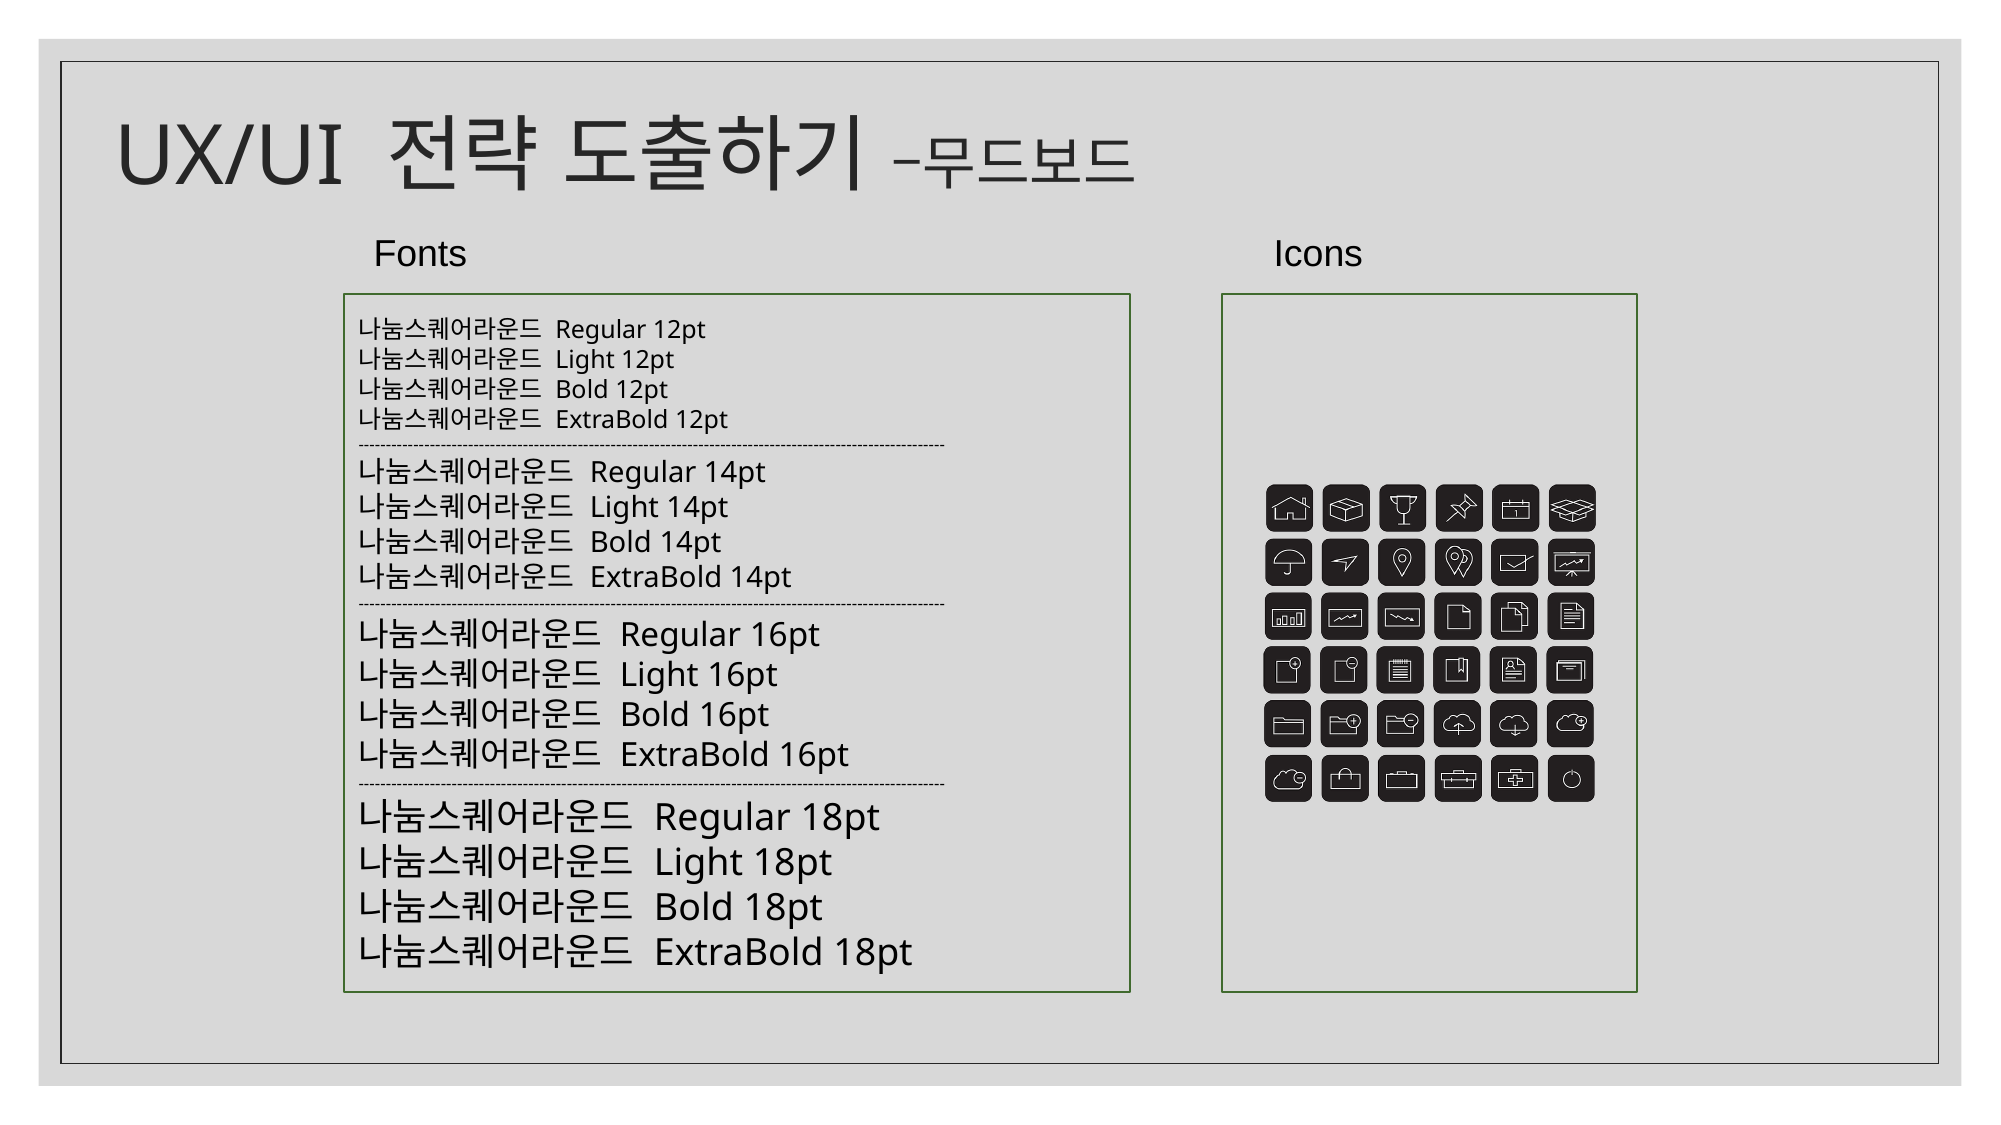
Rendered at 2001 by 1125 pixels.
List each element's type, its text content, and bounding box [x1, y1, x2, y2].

picture [1263, 484, 1596, 802]
text_box Icons [1258, 221, 1378, 282]
text_box 나눔스퀘어라운드 Regular 12pt 나눔스퀘어라운드 Light 12pt 나눔스퀘어라운드 Bold 12pt 나눔스퀘어라운드 ExtraBold 12pt ----------------------------------------------------------------------------------------------------------- 나눔스퀘어라운드 Regular 14pt 나눔스퀘어라운드 Light 14pt 나눔스퀘어라운드 Bold 14pt 나눔스퀘어라운드 ExtraBold 14pt ----------------------------------------------------------------------------------------------------------- 나눔스퀘어라운드 Regular 16pt 나눔스퀘어라운드 Light 16pt 나눔스퀘어라운드 Bold 16pt 나눔스퀘어라운드 ExtraBold 16pt ----------------------------------------------------------------------------------------------------------- 나눔스퀘어라운드 Regular 18pt 나눔스퀘어라운드 Light 18pt 나눔스퀘어라운드 Bold 18pt 나눔스퀘어라운드 ExtraBold 18pt [343, 293, 1131, 993]
title UX/UI 전략 도출하기 –무드보드 [99, 93, 1750, 222]
text_box Fonts [358, 221, 483, 282]
text_box [1221, 293, 1638, 993]
